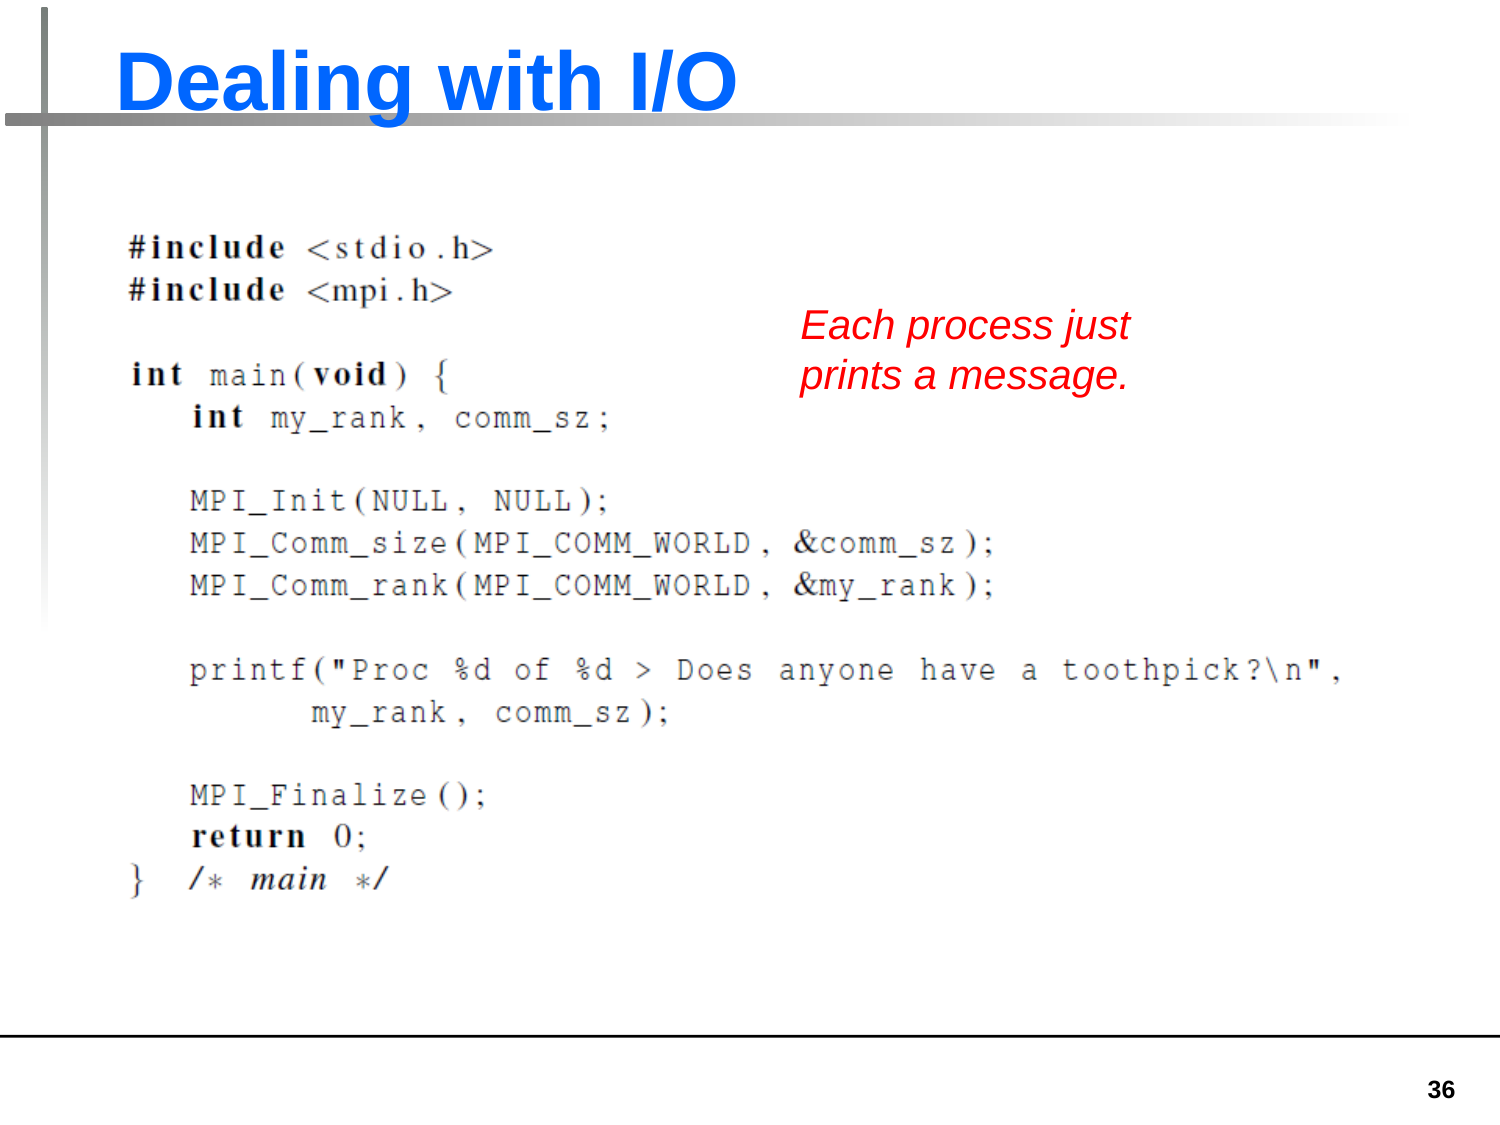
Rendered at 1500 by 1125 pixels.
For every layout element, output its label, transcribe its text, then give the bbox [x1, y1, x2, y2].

picture [120, 207, 1379, 918]
title Dealing with I/O [100, 0, 1459, 135]
